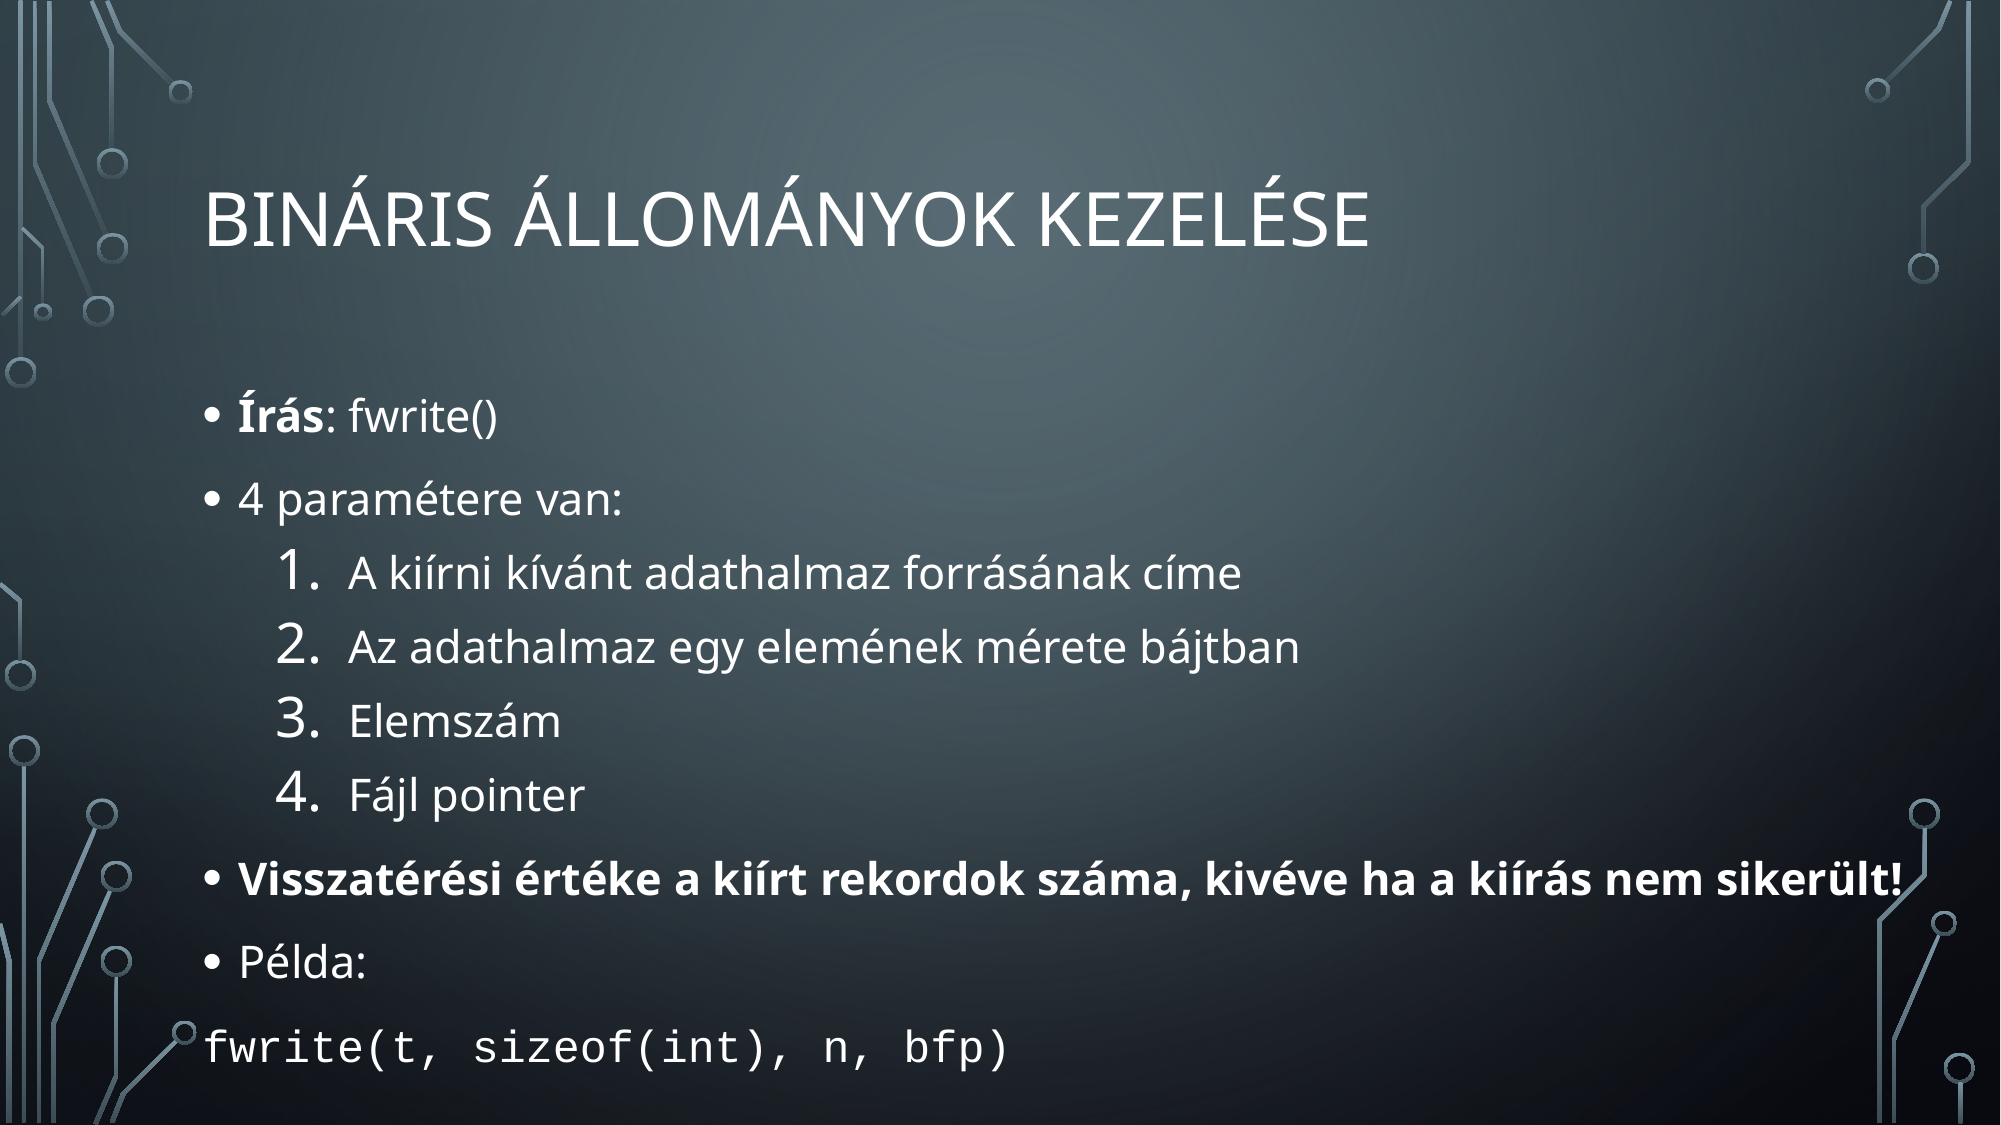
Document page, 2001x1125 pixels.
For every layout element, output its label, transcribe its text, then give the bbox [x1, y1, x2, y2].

title BINÁRIS Állományok kezelése [187, 101, 1813, 344]
list Írás: fwrite() 4 paramétere van: A kiírni kívánt adathalmaz forrásának címe Az adathalmaz egy elemének mérete bájtban Elemszám Fájl pointer Visszatérési értéke a kiírt rekordok száma, kivéve ha a kiírás nem sikerült! Példa: fwrite(t, sizeof(int), n, bfp) [187, 369, 1937, 1088]
